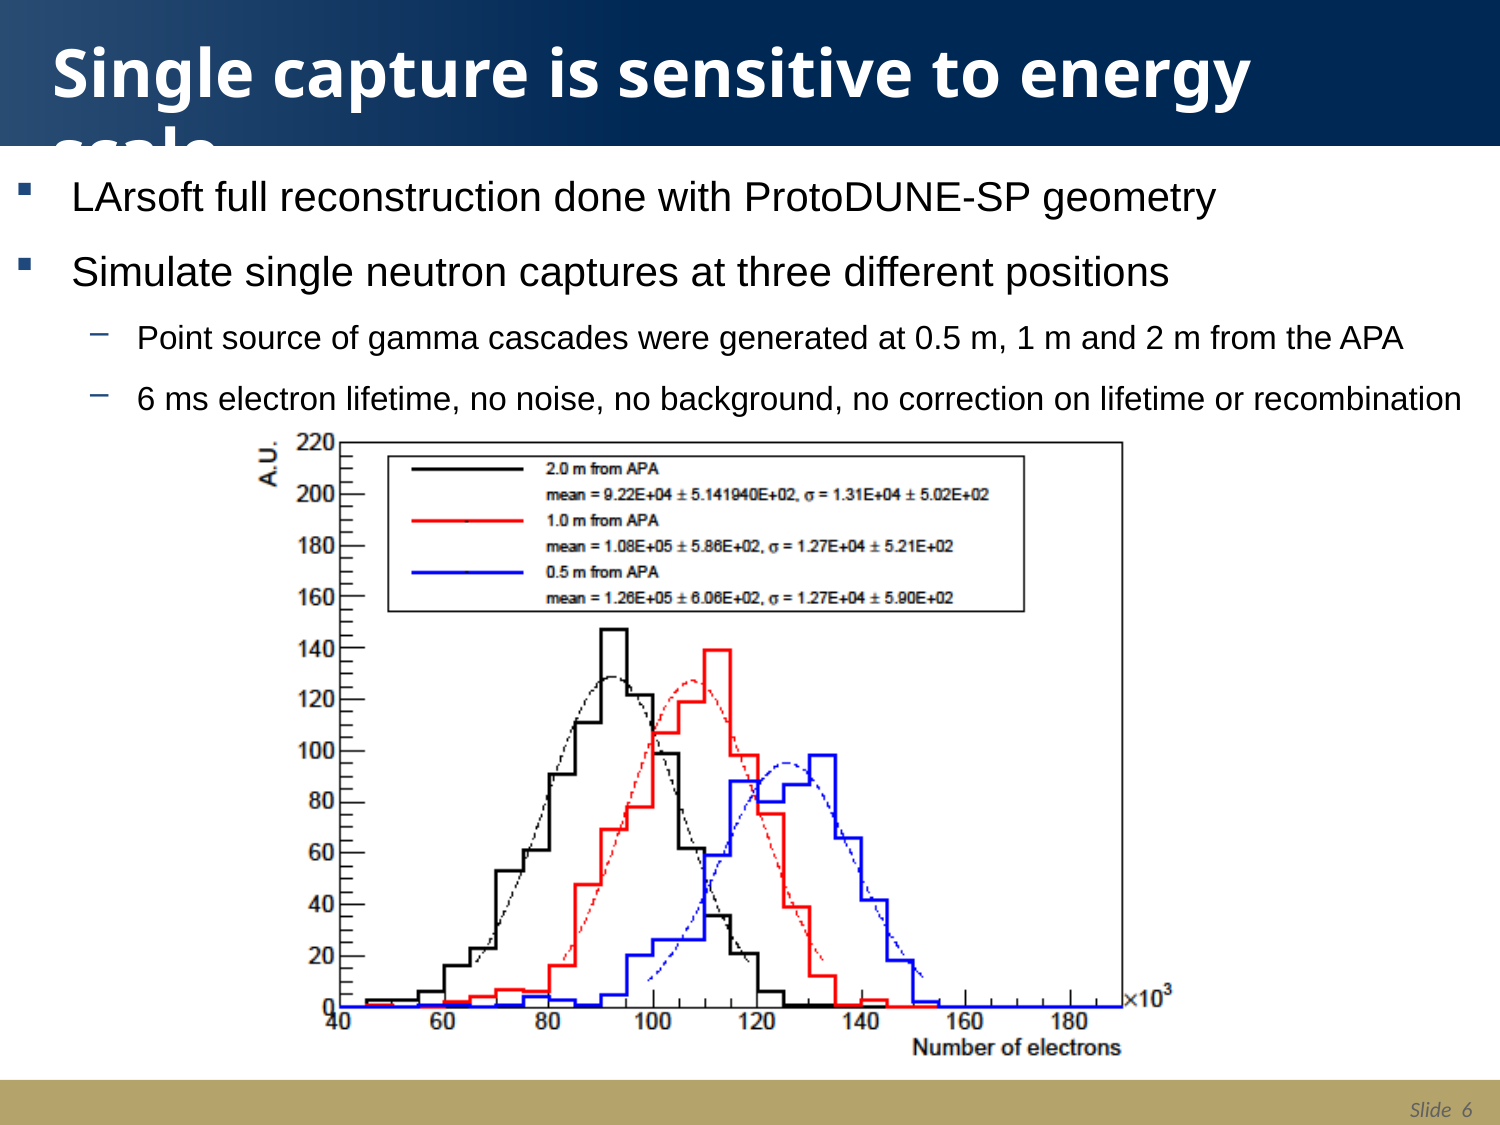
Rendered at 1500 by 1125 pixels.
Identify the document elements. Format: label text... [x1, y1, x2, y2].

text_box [242, 373, 1220, 1078]
title Single capture is sensitive to energy scale [37, 23, 1426, 129]
slide_number Slide 6 [1311, 1087, 1488, 1124]
list LArsoft full reconstruction done with ProtoDUNE-SP geometry Simulate single neutron captures at three different positions Point source of gamma cascades were generated at 0.5 m, 1 m and 2 m from the APA 6 ms electron lifetime, no noise, no background, no correction on lifetime or recombination [0, 162, 1488, 1038]
